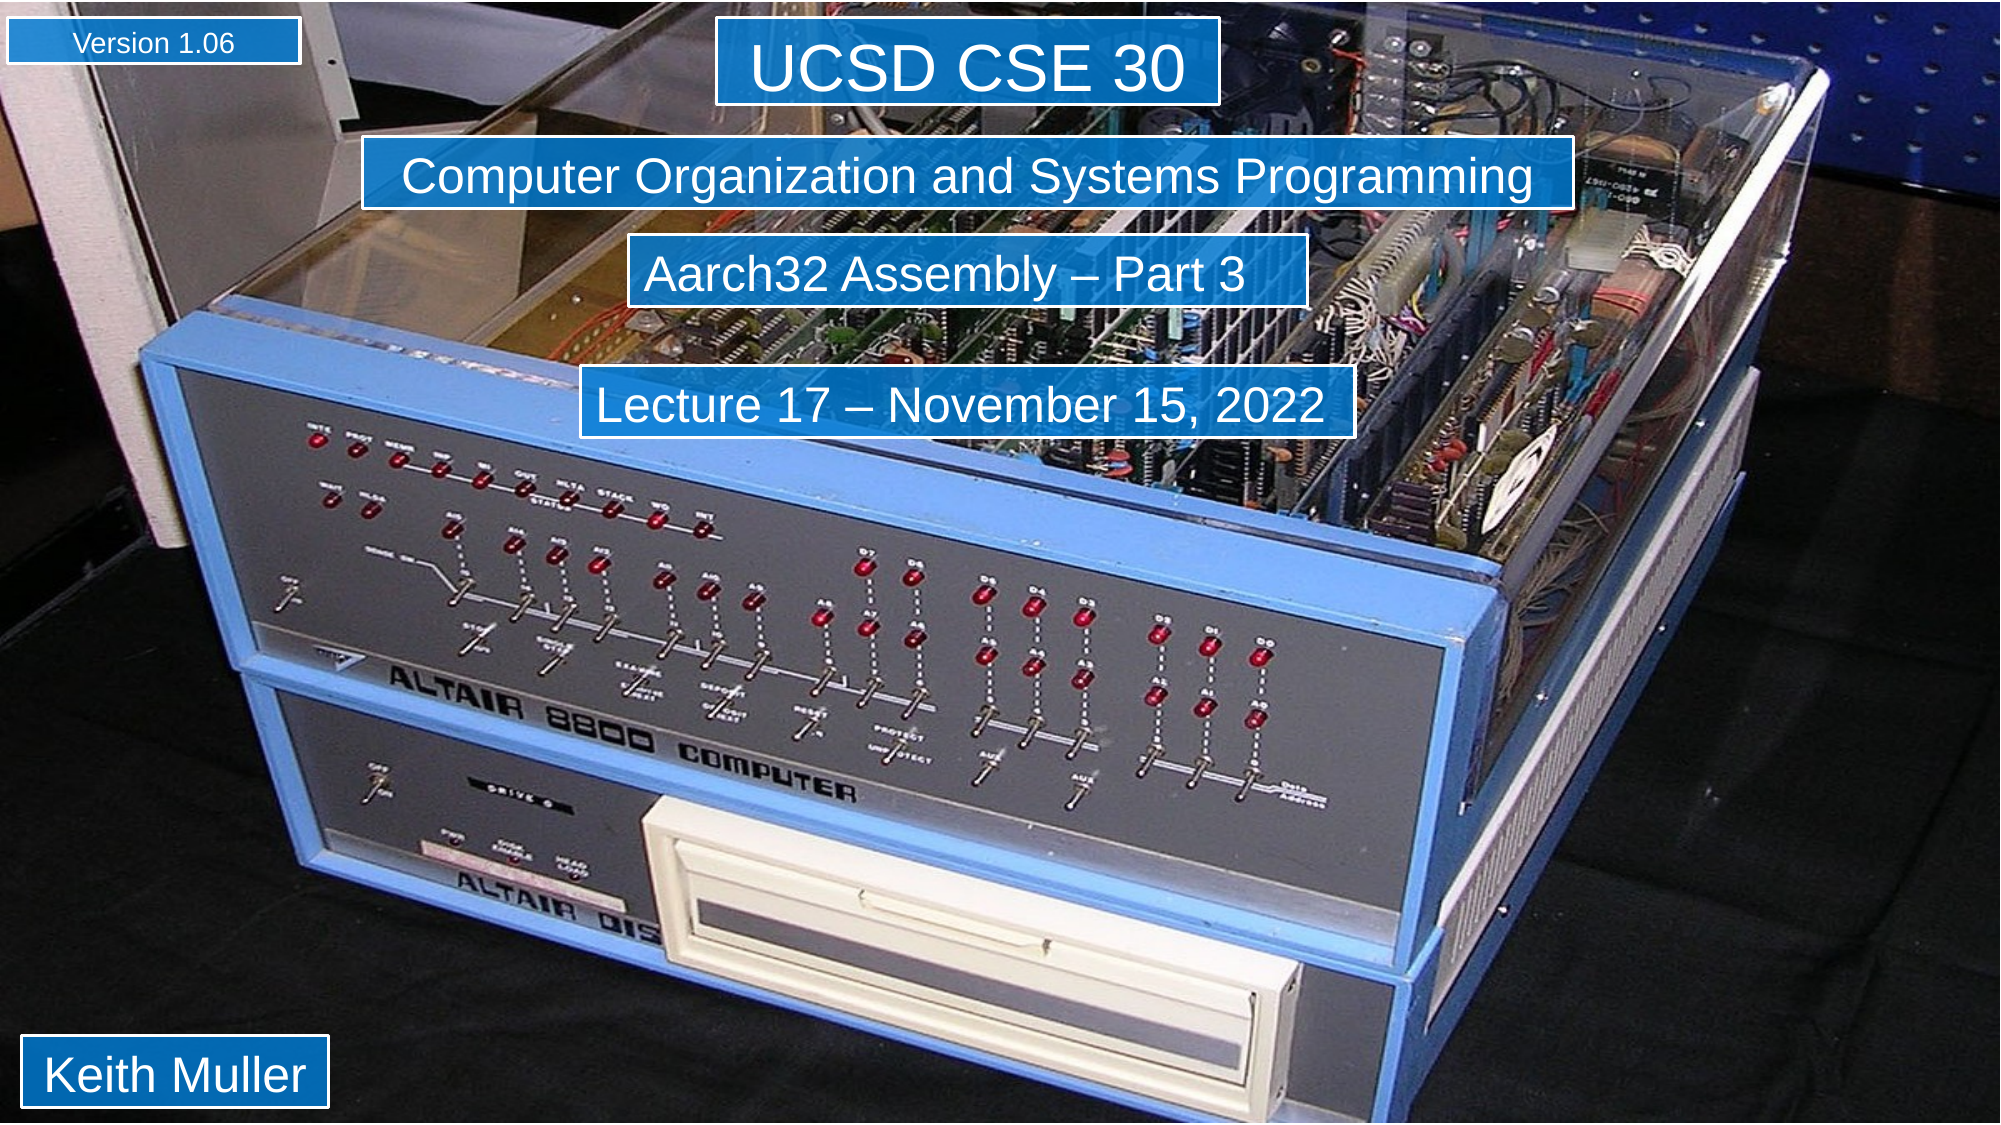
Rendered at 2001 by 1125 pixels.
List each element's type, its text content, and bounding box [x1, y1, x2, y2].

text_box Lecture 17 – November 15, 2022 [580, 365, 1356, 438]
text_box UCSD CSE 30 [716, 17, 1220, 105]
text_box Version 1.06 [7, 17, 300, 64]
text_box Aarch32 Assembly – Part 3 [628, 234, 1308, 307]
picture [0, 2, 2000, 1123]
text_box Computer Organization and Systems Programming [362, 136, 1574, 209]
text_box Keith Muller [21, 1035, 329, 1108]
